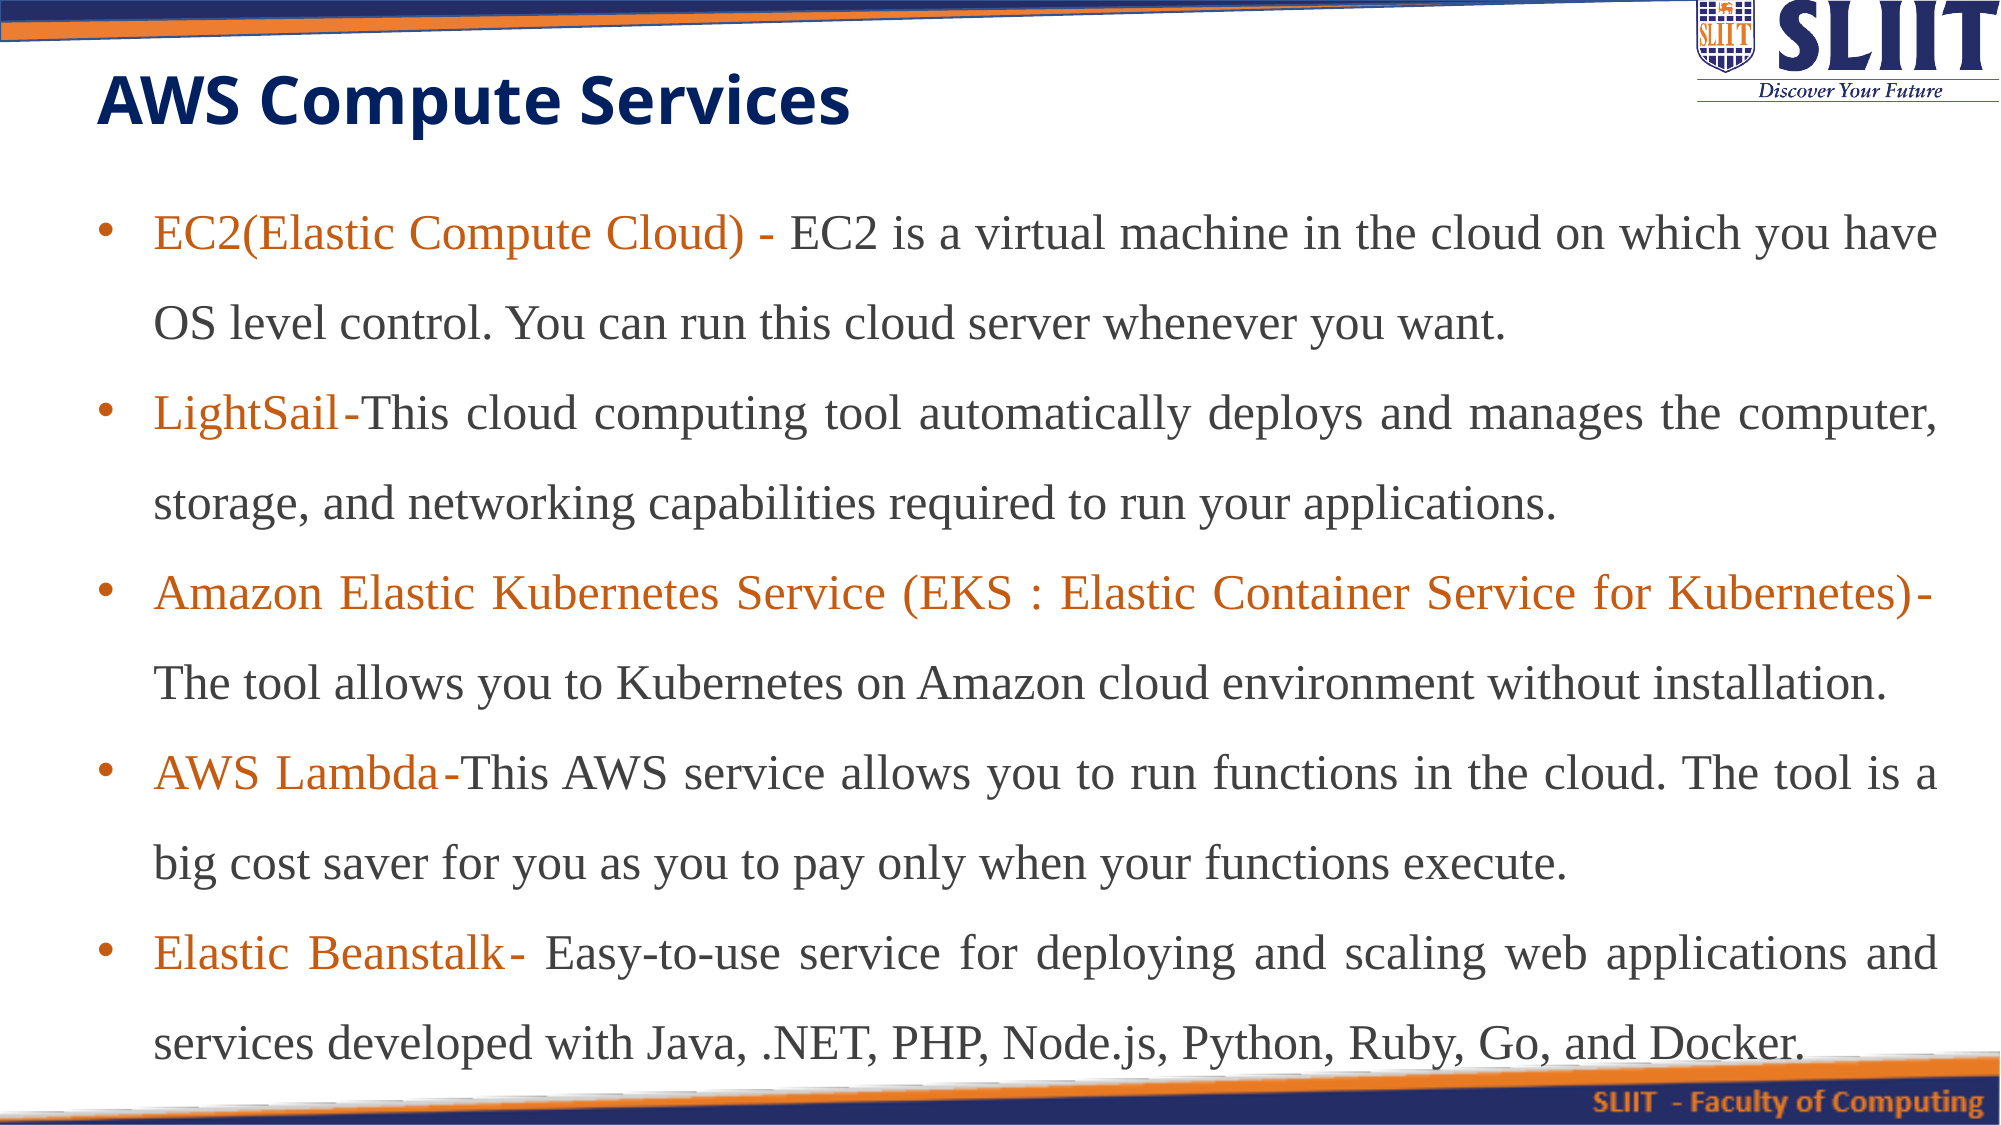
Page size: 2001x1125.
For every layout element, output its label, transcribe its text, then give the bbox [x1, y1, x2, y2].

text_box EC2(Elastic Compute Cloud) - EC2 is a virtual machine in the cloud on which you have OS level control. You can run this cloud server whenever you want. LightSail -This cloud computing tool automatically deploys and manages the computer, storage, and networking capabilities required to run your applications. Amazon Elastic Kubernetes Service (EKS : Elastic Container Service for Kubernetes) - The tool allows you to Kubernetes on Amazon cloud environment without installation. AWS Lambda -This AWS service allows you to run functions in the cloud. The tool is a big cost saver for you as you to pay only when your functions execute. Elastic Beanstalk - Easy-to-use service for deploying and scaling web applications and services developed with Java, .NET, PHP, Node.js, Python, Ruby, Go, and Docker. [82, 161, 1955, 1024]
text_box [0, 0, 1696, 42]
text_box AWS Compute Services [82, 50, 952, 145]
picture [0, 1024, 2000, 1125]
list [1695, 0, 2000, 102]
